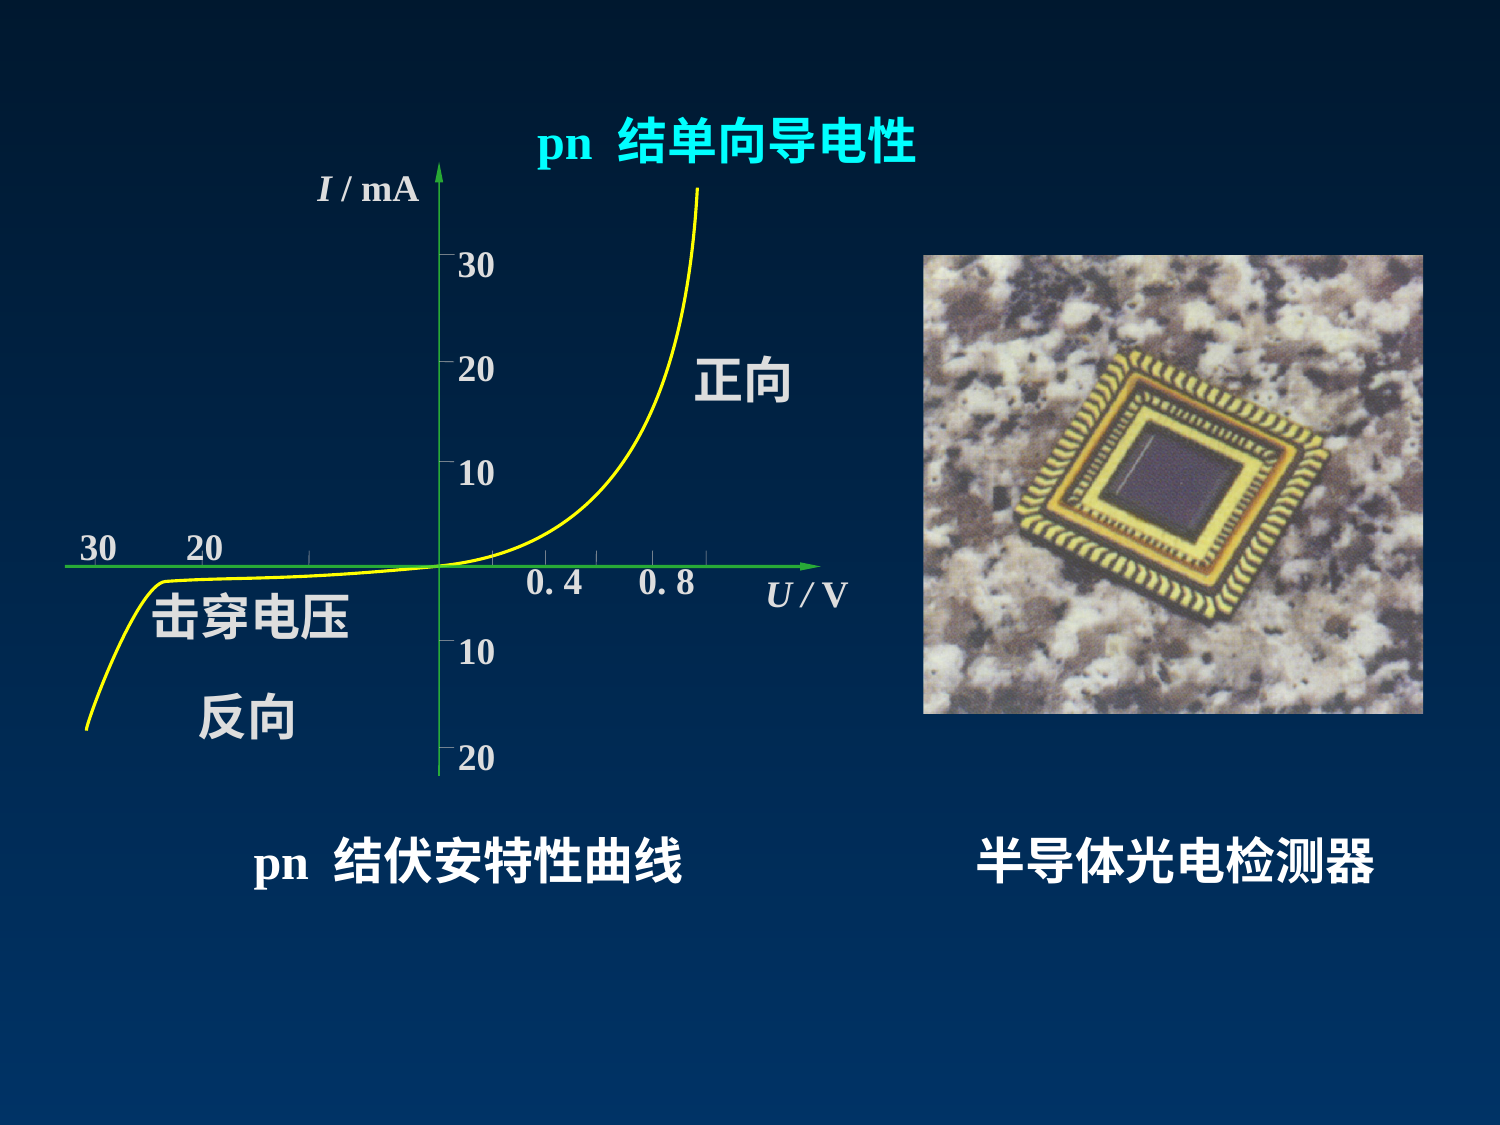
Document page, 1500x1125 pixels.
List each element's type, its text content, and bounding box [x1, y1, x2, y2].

text_box pn 结伏安特性曲线 [238, 822, 813, 898]
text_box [64, 156, 865, 787]
picture [923, 255, 1424, 714]
text_box 半导体光电检测器 [960, 822, 1424, 898]
text_box pn 结单向导电性 [522, 101, 1063, 177]
